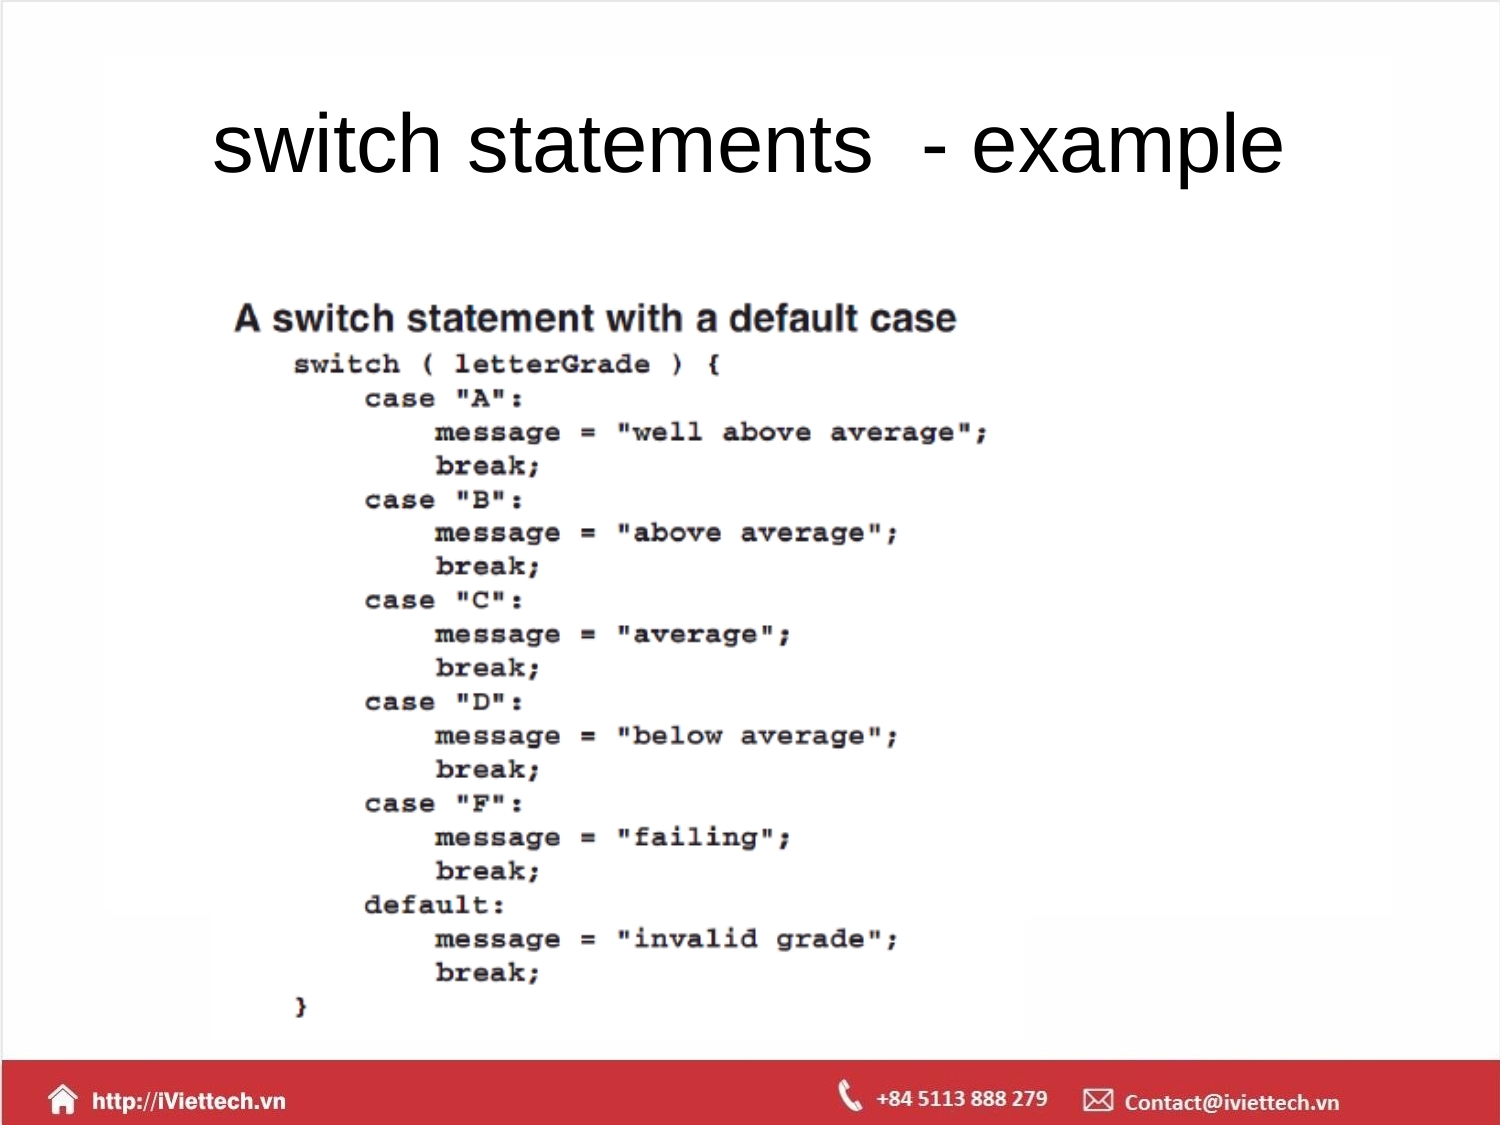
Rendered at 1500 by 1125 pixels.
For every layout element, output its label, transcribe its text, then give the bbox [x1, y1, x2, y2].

picture [0, 0, 1500, 1125]
title switch statements - example [75, 45, 1425, 233]
